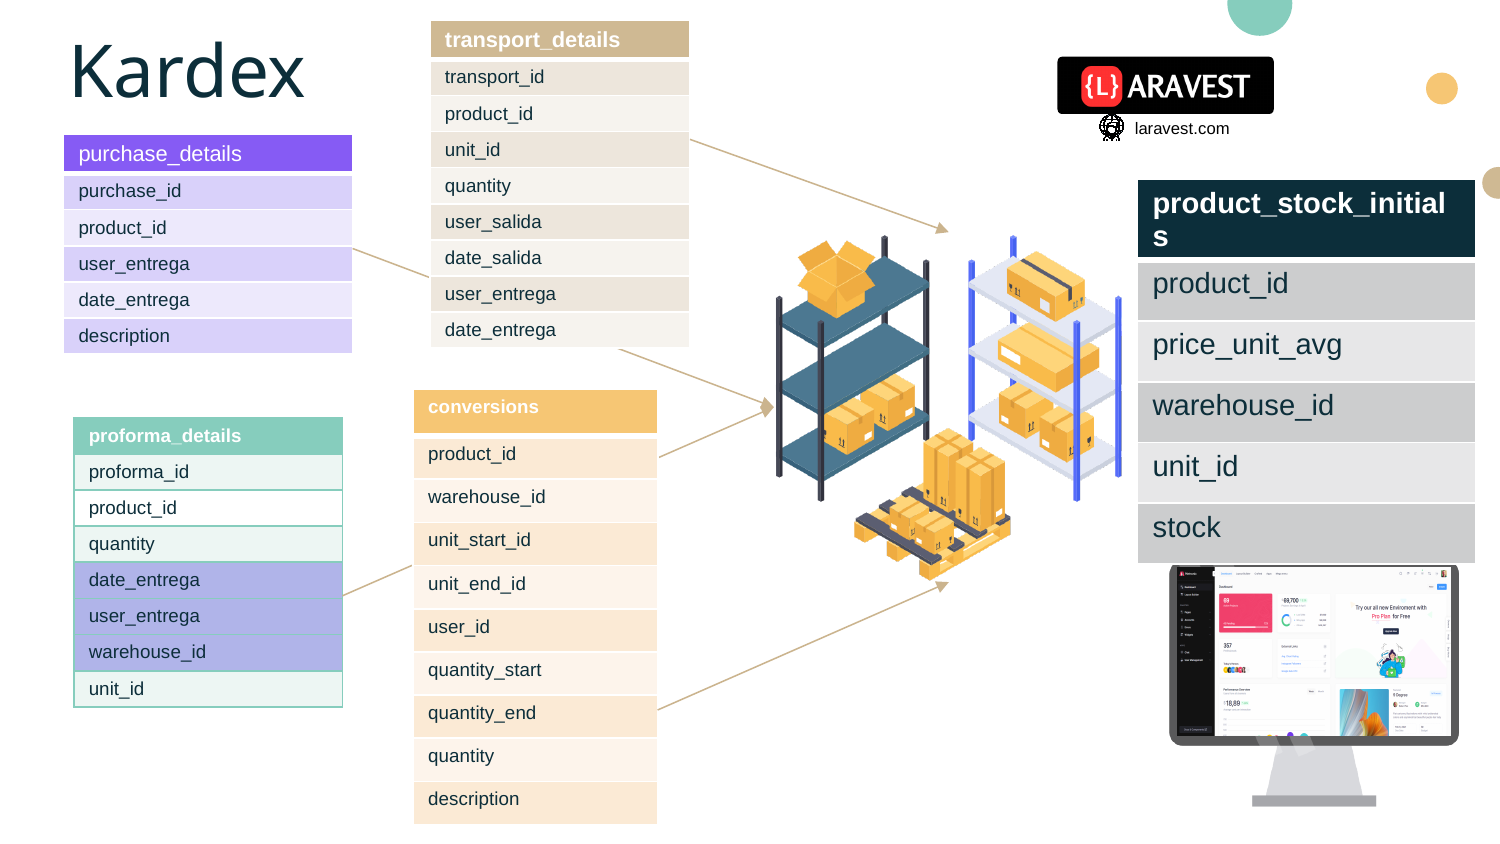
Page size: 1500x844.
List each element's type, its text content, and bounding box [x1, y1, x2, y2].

table_cell purchase_id [64, 176, 352, 209]
table_cell unit_id [1138, 443, 1475, 502]
table_cell date_salida [431, 241, 689, 246]
text_box Kardex [53, 9, 729, 104]
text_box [352, 248, 775, 406]
table_cell quantity [414, 739, 657, 781]
table_cell description [414, 782, 657, 824]
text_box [689, 139, 950, 233]
table_cell quantity_end [414, 696, 657, 737]
table_header proforma_details [75, 419, 337, 453]
table_header purchase_details [64, 135, 352, 171]
table_cell proforma_id [75, 455, 337, 489]
table_cell date_entrega [64, 283, 347, 317]
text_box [342, 406, 775, 597]
picture [773, 231, 1125, 583]
table_cell quantity [431, 168, 684, 203]
table_cell stock [1138, 504, 1475, 563]
table_cell user_entrega [75, 599, 342, 634]
table_cell unit_end_id [414, 604, 652, 608]
table_cell price_unit_avg [1138, 322, 1475, 381]
table_cell quantity_start [414, 653, 652, 694]
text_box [657, 581, 950, 711]
table_header product_stock_initials [1138, 180, 1475, 257]
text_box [1057, 56, 1286, 142]
table_cell date_entrega [75, 563, 338, 598]
table_cell unit_id [75, 672, 342, 706]
table_header transport_details [431, 21, 689, 57]
table_cell product_id [75, 491, 337, 525]
table_cell description [64, 319, 347, 353]
table_cell user_entrega [64, 247, 351, 281]
table_cell unit_id [431, 132, 689, 167]
table_cell product_id [1138, 263, 1475, 320]
table_cell product_id [64, 210, 352, 245]
table_cell user_id [414, 610, 652, 651]
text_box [1169, 526, 1459, 813]
table_cell quantity [75, 527, 337, 561]
table_cell warehouse_id [1138, 383, 1475, 442]
table_cell user_salida [431, 205, 687, 239]
table_cell transport_id [431, 62, 689, 95]
table_cell warehouse_id [75, 635, 342, 670]
table_cell product_id [431, 96, 689, 131]
